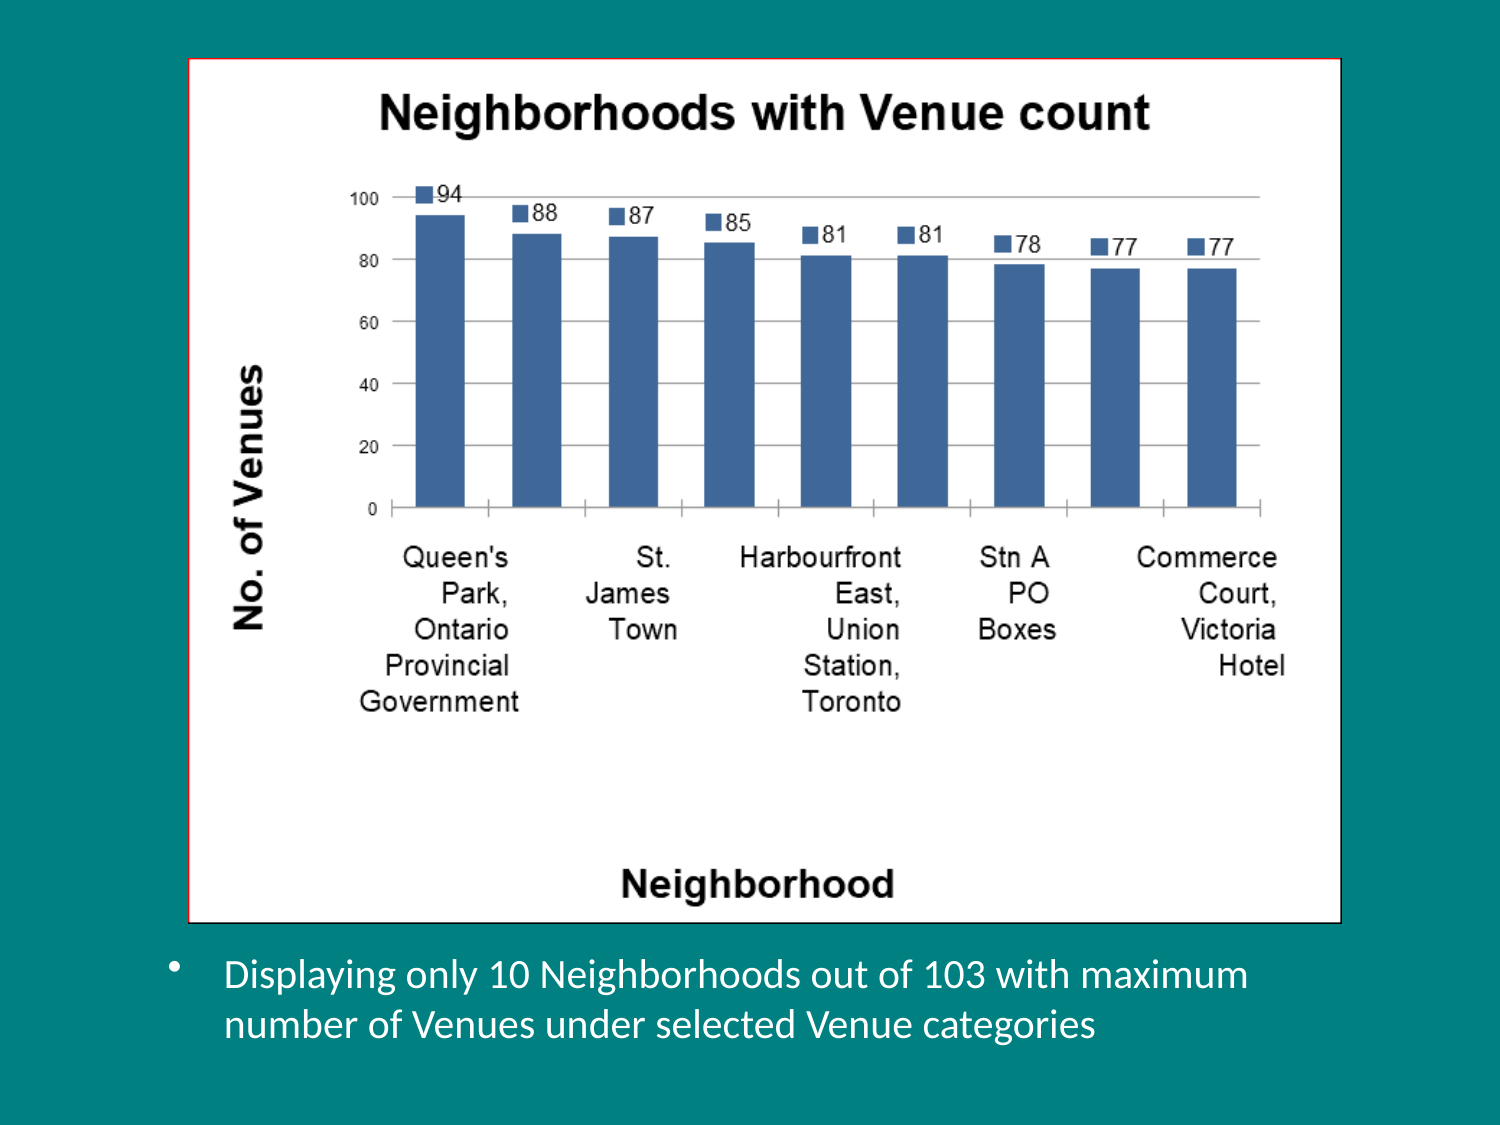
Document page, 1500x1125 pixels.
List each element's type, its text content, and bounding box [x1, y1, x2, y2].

list Displaying only 10 Neighborhoods out of 103 with maximum number of Venues under selected Venue categories [153, 939, 1378, 1072]
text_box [188, 58, 1342, 924]
